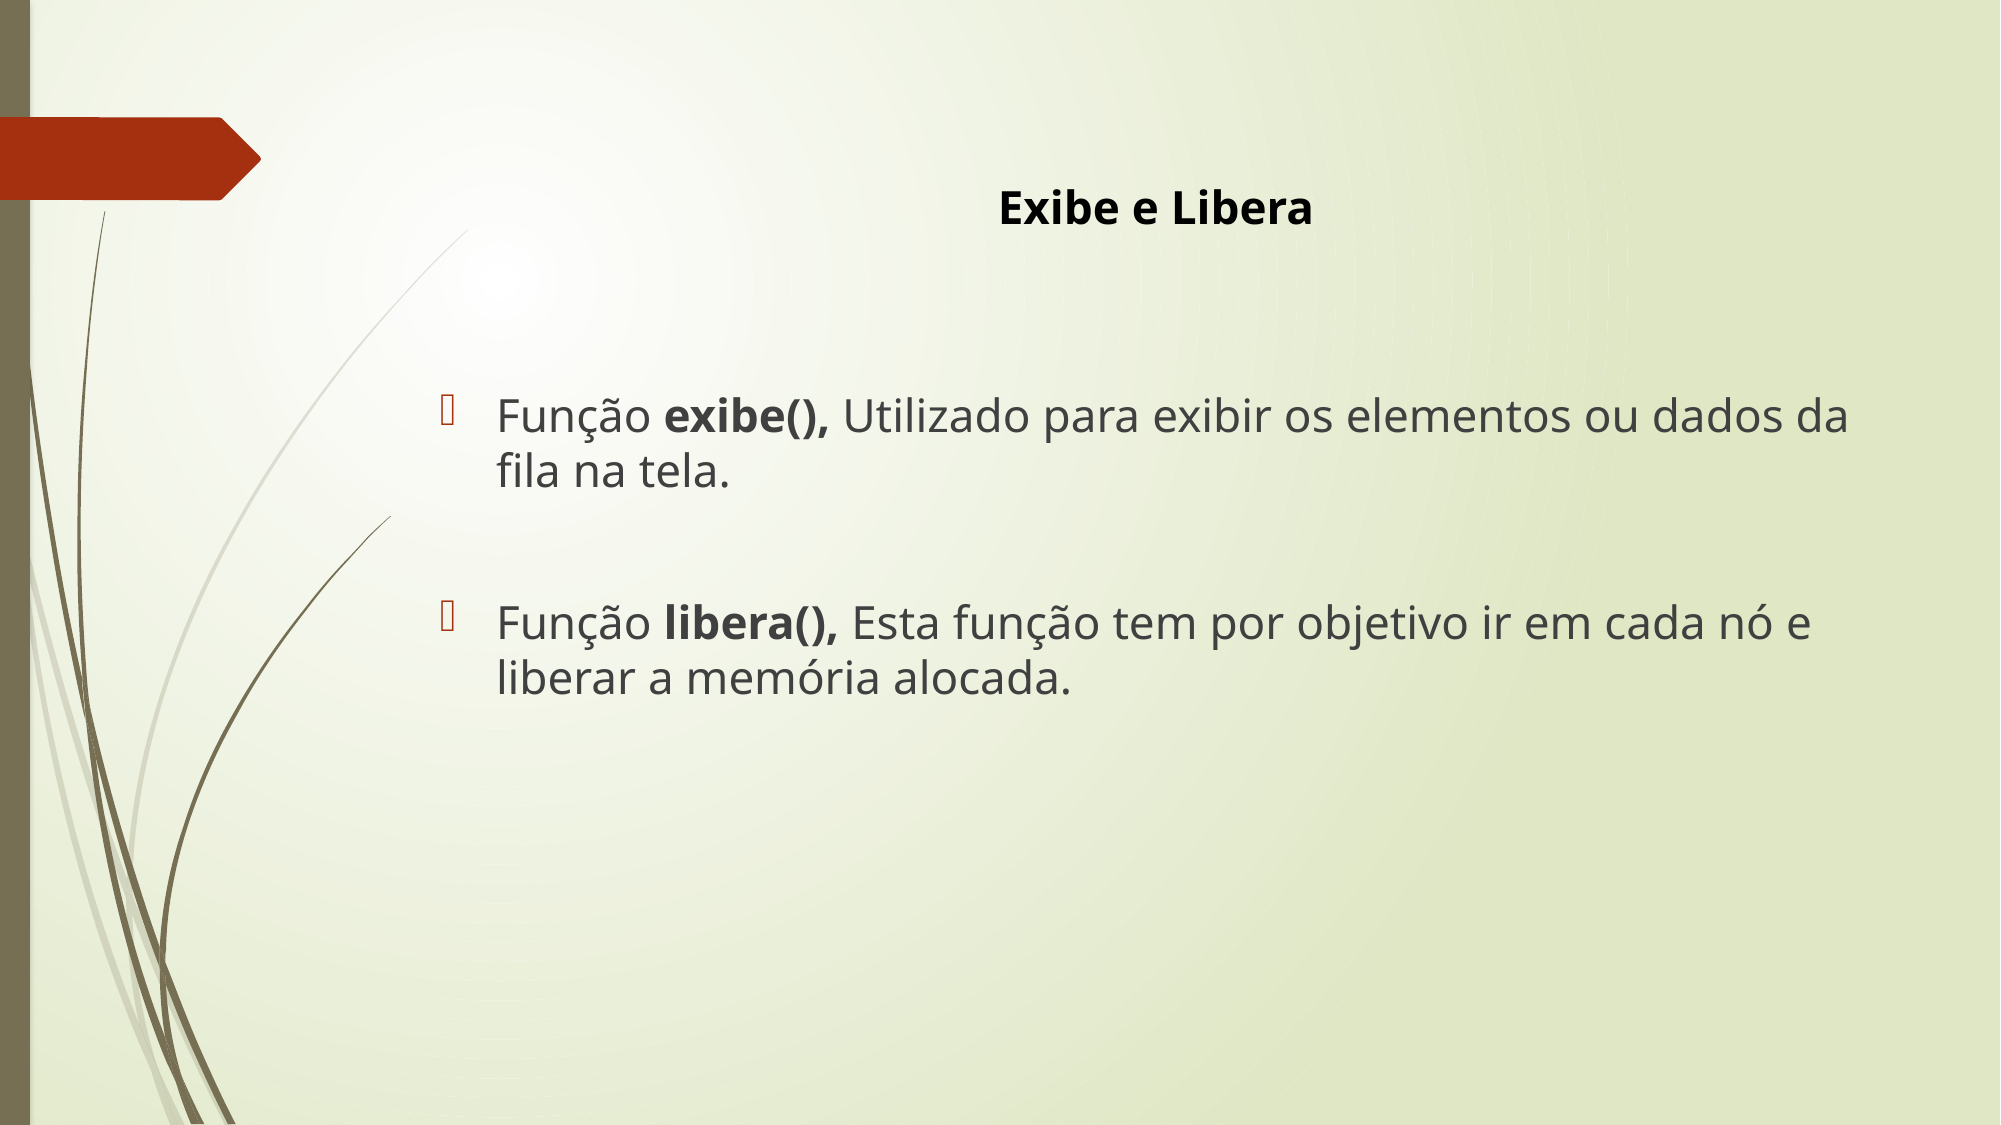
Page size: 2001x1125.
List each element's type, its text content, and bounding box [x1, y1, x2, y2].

list Exibe e Libera Função exibe(), Utilizado para exibir os elementos ou dados da fila na tela. Função libera(), Esta função tem por objetivo ir em cada nó e liberar a memória alocada. [424, 171, 1888, 970]
